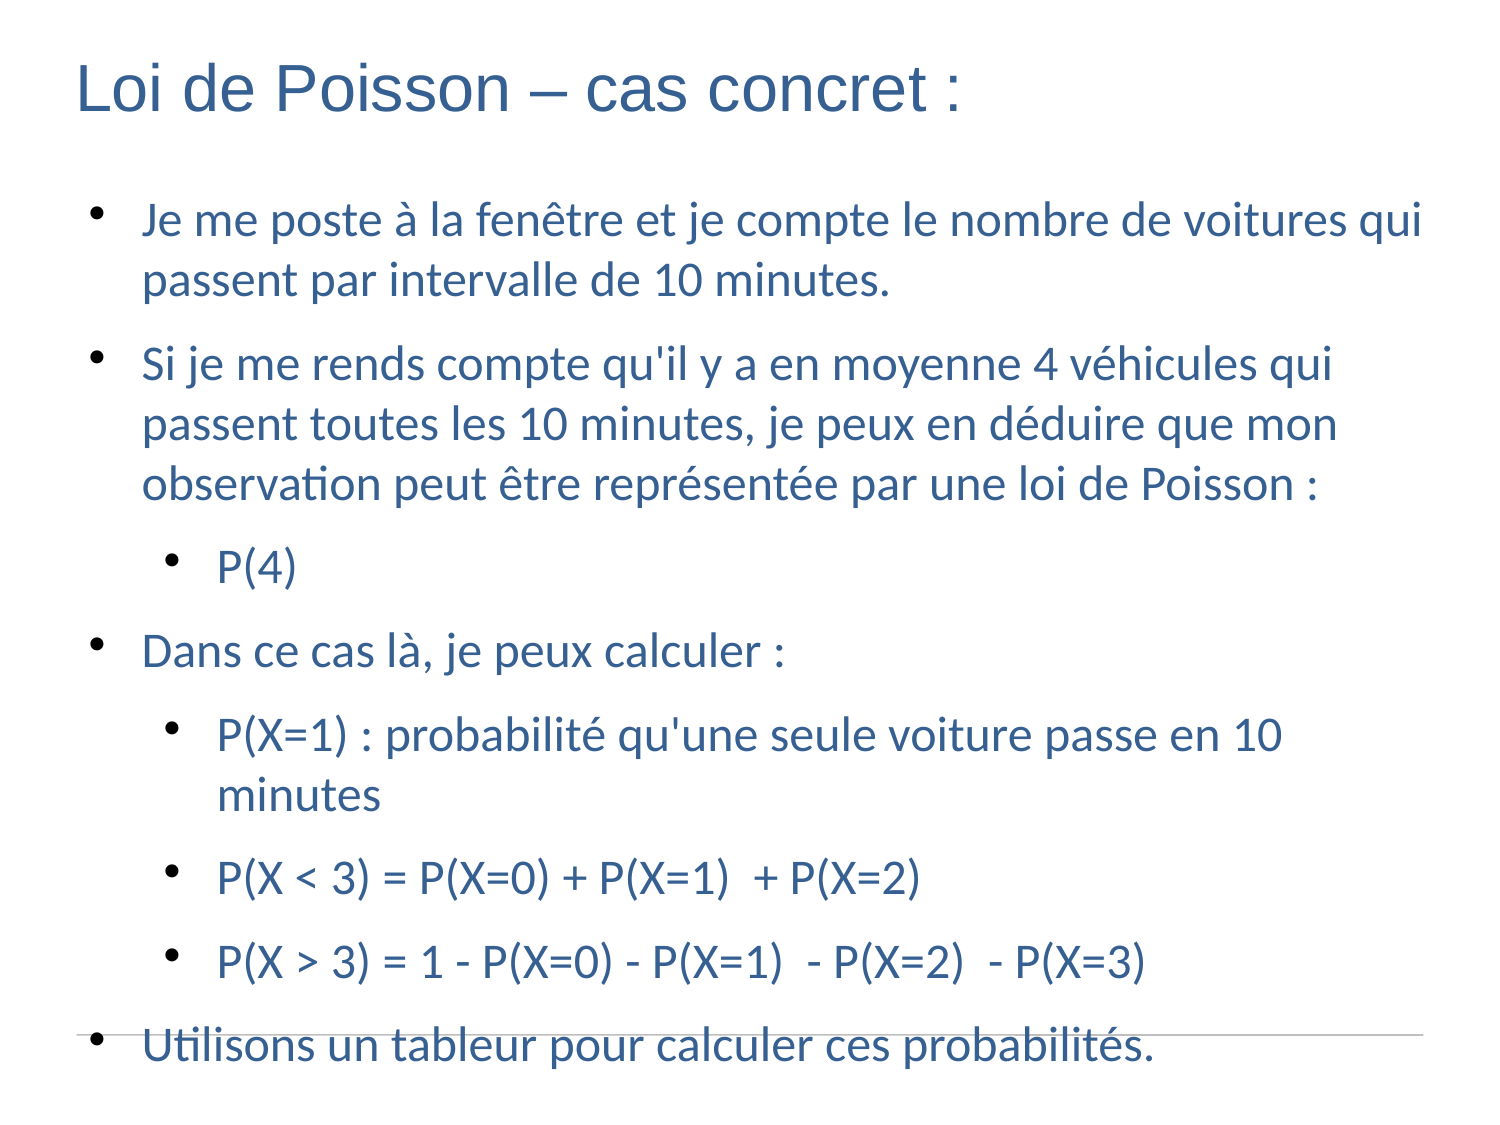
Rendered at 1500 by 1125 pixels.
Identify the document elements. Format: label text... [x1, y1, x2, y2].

text_box Je me poste à la fenêtre et je compte le nombre de voitures qui passent par intervalle de 10 minutes. Si je me rends compte qu'il y a en moyenne 4 véhicules qui passent toutes les 10 minutes, je peux en déduire que mon observation peut être représentée par une loi de Poisson : P(4) Dans ce cas là, je peux calculer : P(X=1) : probabilité qu'une seule voiture passe en 10 minutes P(X < 3) = P(X=0) + P(X=1) + P(X=2) P(X > 3) = 1 - P(X=0) - P(X=1) - P(X=2) - P(X=3) Utilisons un tableur pour calculer ces probabilités. [75, 186, 1425, 1005]
text_box Loi de Poisson – cas concret : [75, 45, 1425, 186]
